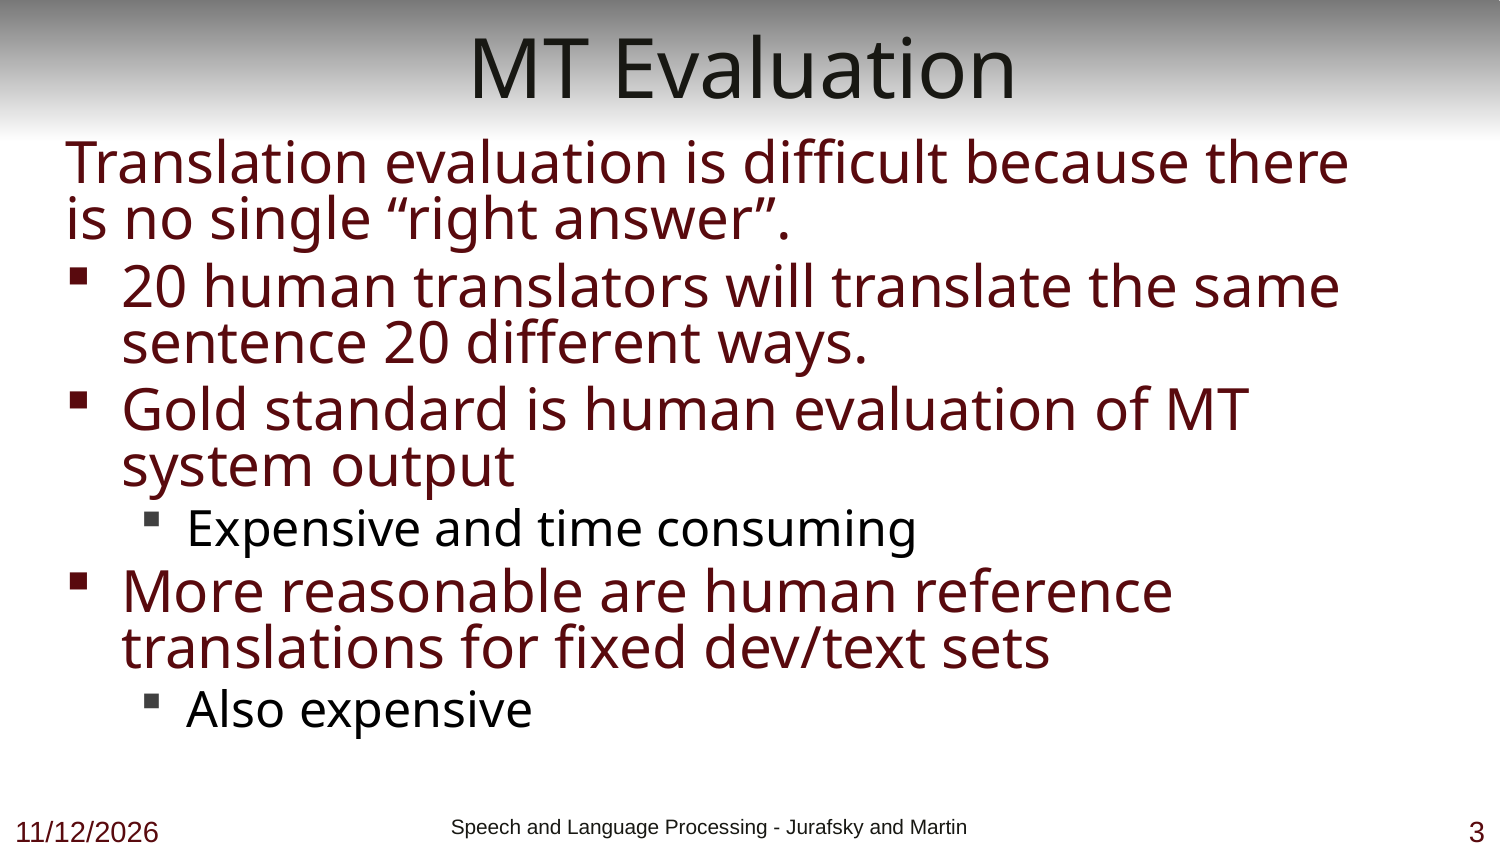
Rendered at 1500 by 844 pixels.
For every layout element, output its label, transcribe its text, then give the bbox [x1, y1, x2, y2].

footer Speech and Language Processing - Jurafsky and Martin [199, 806, 1424, 844]
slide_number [0, 806, 199, 844]
title MT Evaluation [12, 0, 1475, 132]
slide_number 3 [1424, 806, 1500, 844]
list Translation evaluation is difficult because there is no single “right answer”. 20 human translators will translate the same sentence 20 different ways. Gold standard is human evaluation of MT system output Expensive and time consuming More reasonable are human reference translations for fixed dev/text sets Also expensive [50, 131, 1400, 779]
